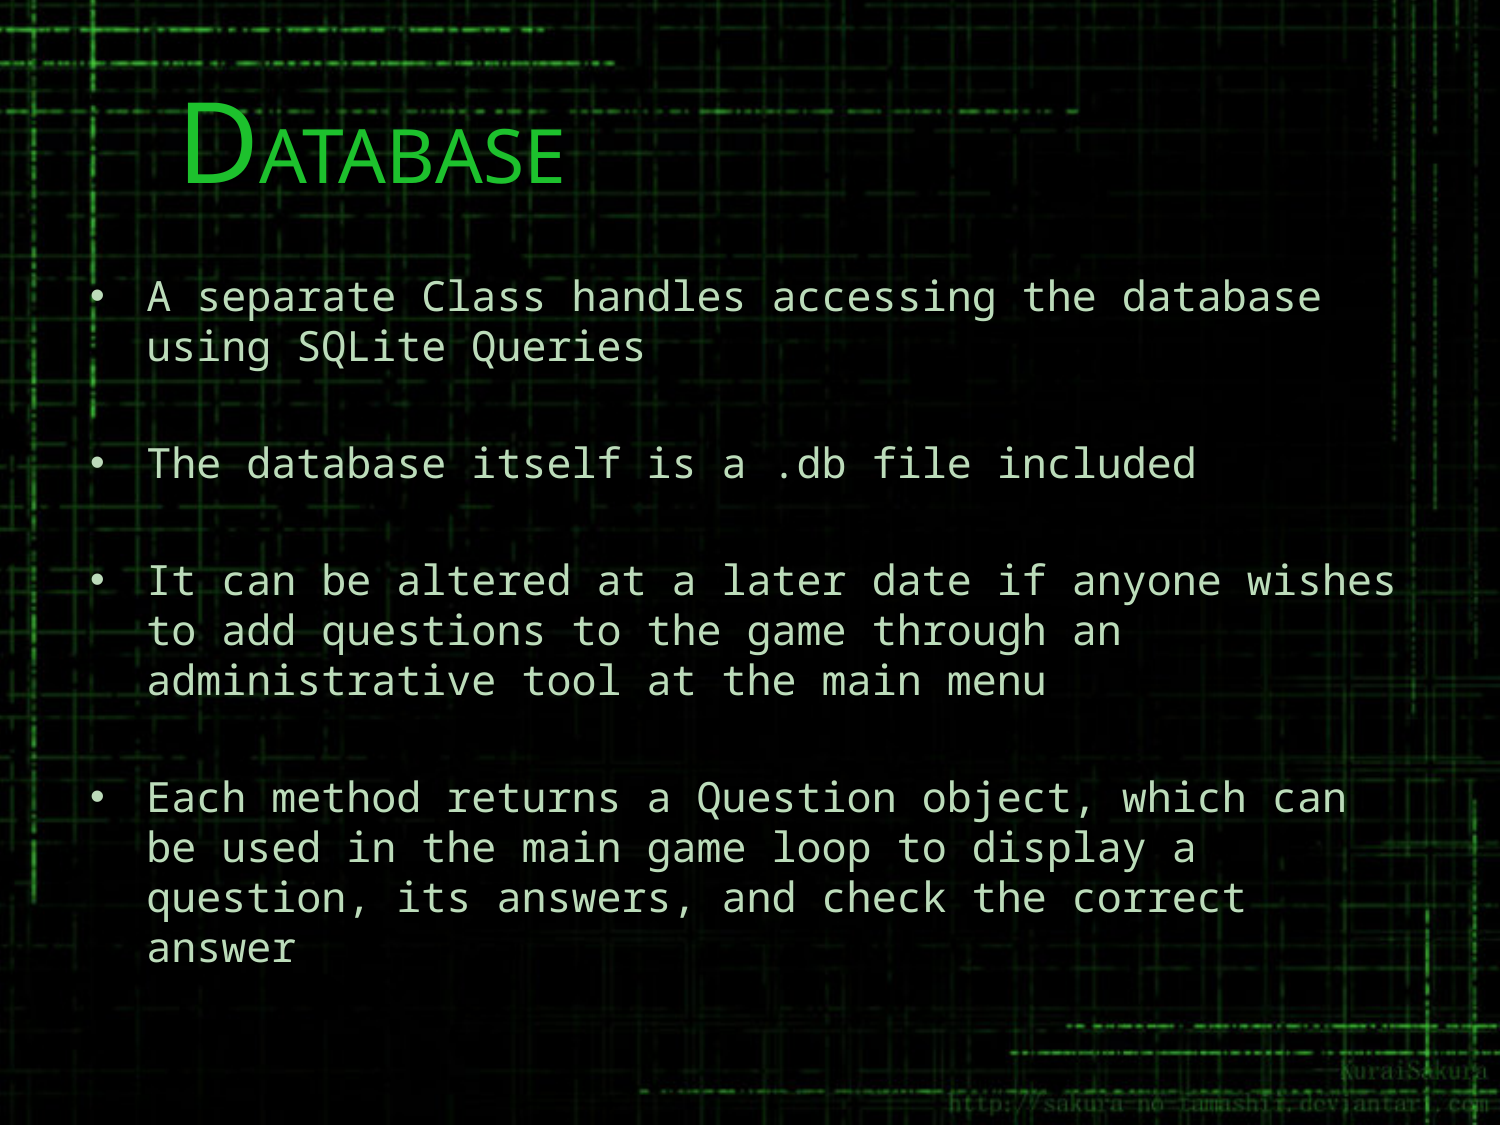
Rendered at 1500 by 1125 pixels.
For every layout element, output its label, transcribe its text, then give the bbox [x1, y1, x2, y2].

picture [0, 0, 1500, 1125]
title DATABASE [162, 45, 1425, 233]
list A separate Class handles accessing the database using SQLite Queries The database itself is a .db file included It can be altered at a later date if anyone wishes to add questions to the game through an administrative tool at the main menu Each method returns a Question object, which can be used in the main game loop to display a question, its answers, and check the correct answer [75, 262, 1425, 1005]
